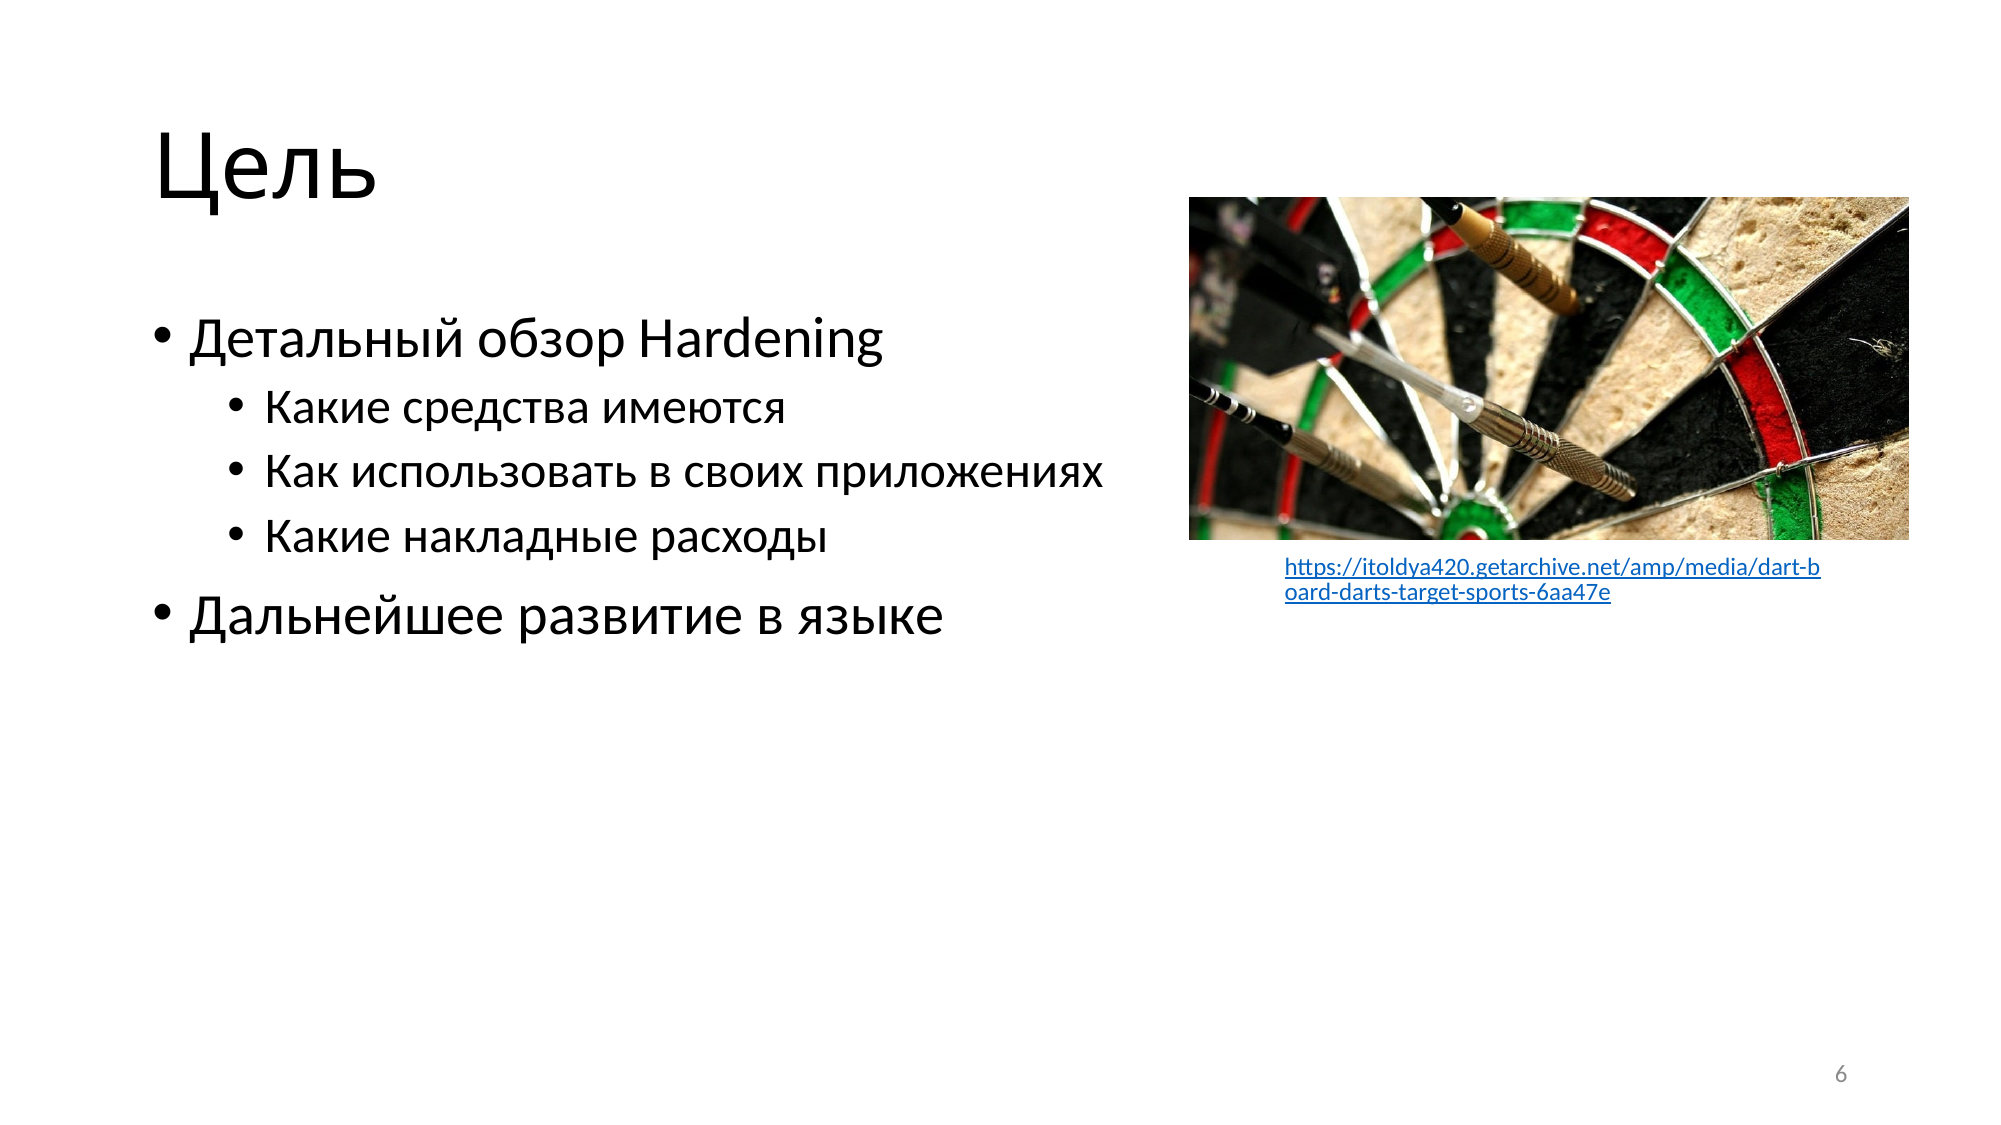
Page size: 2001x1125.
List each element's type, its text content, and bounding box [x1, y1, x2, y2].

title Цель [137, 59, 1863, 278]
list Детальный обзор Hardening Какие средства имеются Как использовать в своих приложениях Какие накладные расходы Дальнейшее развитие в языке [137, 299, 1863, 1014]
picture [1189, 197, 1909, 540]
slide_number 6 [1412, 1042, 1863, 1103]
text_box https://itoldya420.getarchive.net/amp/media/dart-board-darts-target-sports-6aa47e [1269, 542, 1850, 588]
